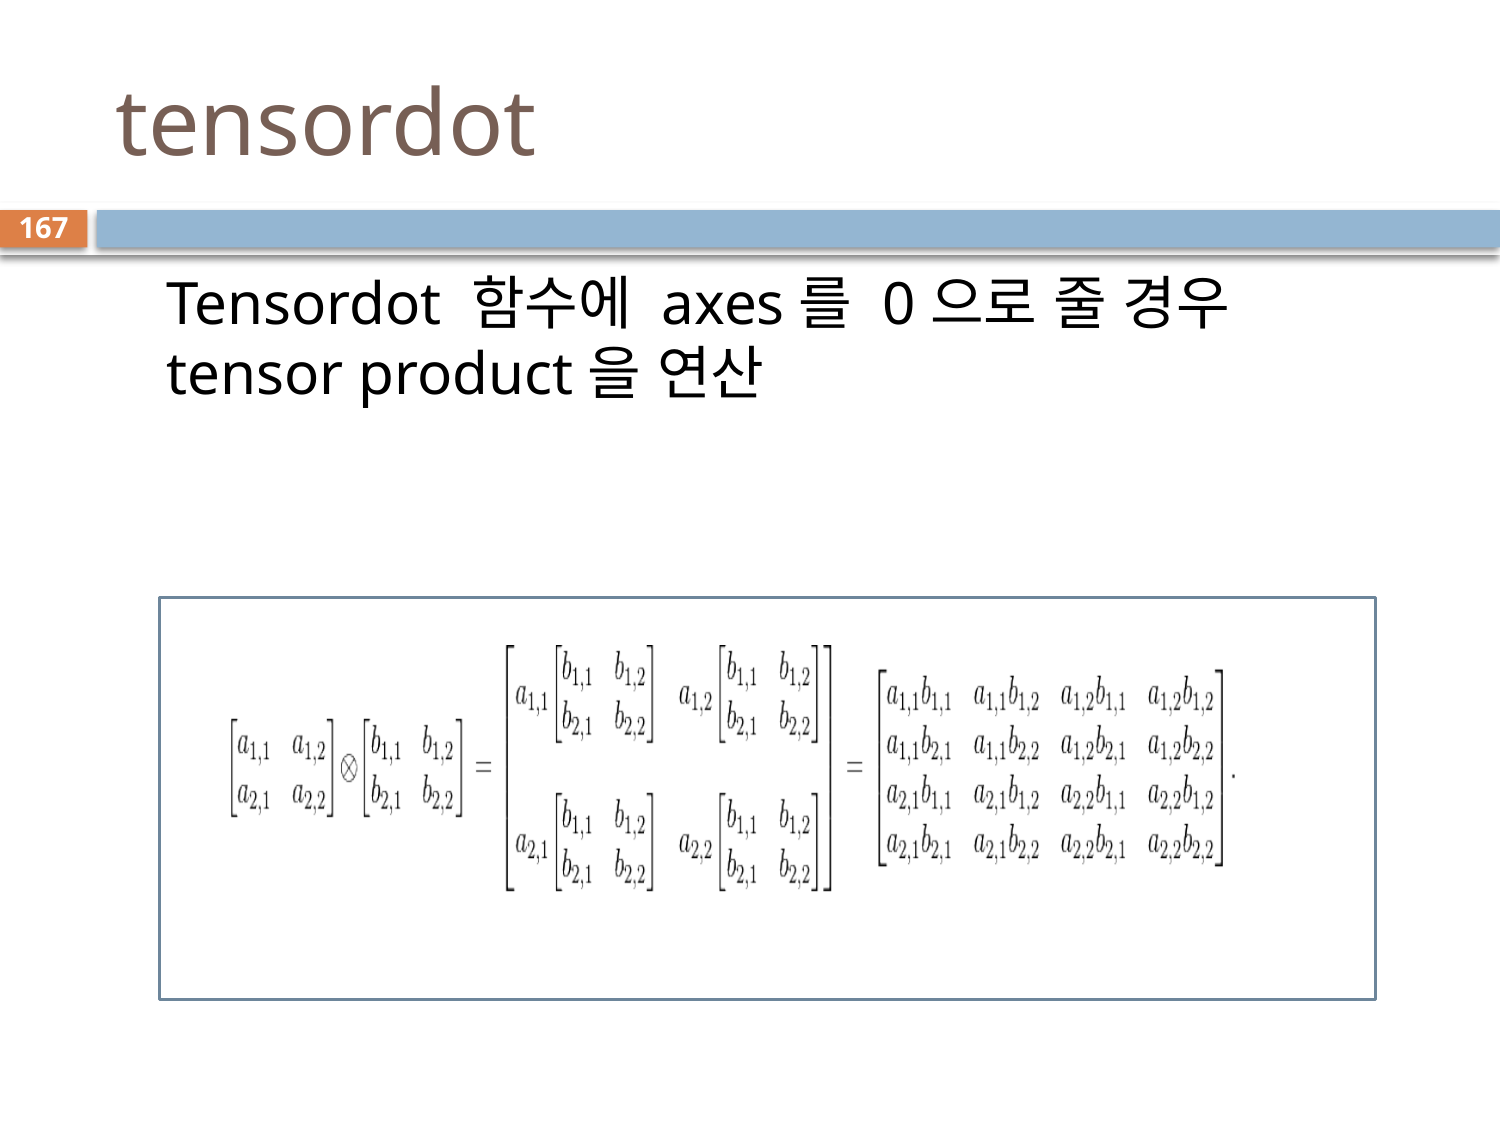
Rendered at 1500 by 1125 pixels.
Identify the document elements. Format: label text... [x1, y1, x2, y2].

picture [229, 644, 1235, 894]
title tensordot [100, 37, 1438, 200]
list Tensordot 함수에 axes를 0으로 줄 경우 tensor product을 연산 [76, 259, 1427, 398]
slide_number 167 [0, 208, 88, 249]
text_box [158, 596, 1377, 1001]
